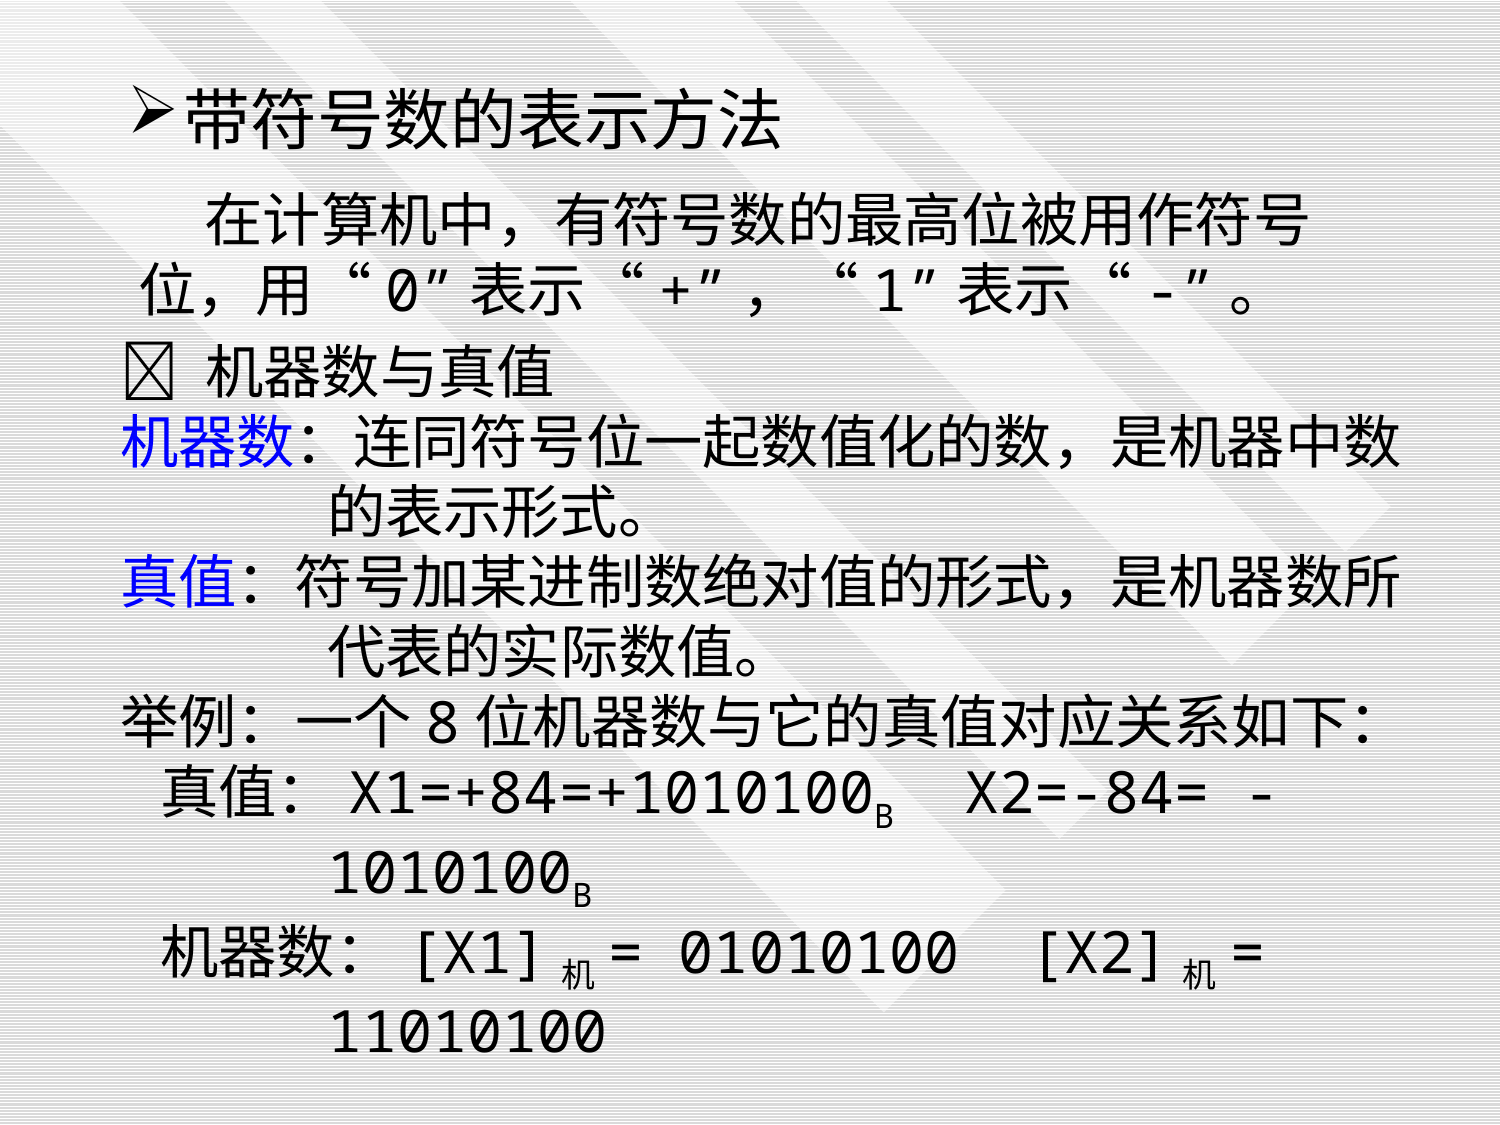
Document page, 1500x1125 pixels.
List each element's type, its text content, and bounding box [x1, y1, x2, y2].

text_box  机器数与真值 机器数：连同符号位一起数值化的数，是机器中数的表示形式。 真值：符号加某进制数绝对值的形式，是机器数所代表的实际数值。 举例：一个8位机器数与它的真值对应关系如下： 真值：X1=+84=+1010100B X2=-84= -1010100B 机器数：[X1]机= 01010100 [X2]机= 11010100 机器数常用的表示方法：原码、反码、补码等 [105, 328, 1459, 1055]
text_box 在计算机中，有符号数的最高位被用作符号位，用“0”表示“+”，“1”表示“-”。 [123, 175, 1383, 328]
text_box 带符号数的表示方法 [112, 70, 1388, 180]
